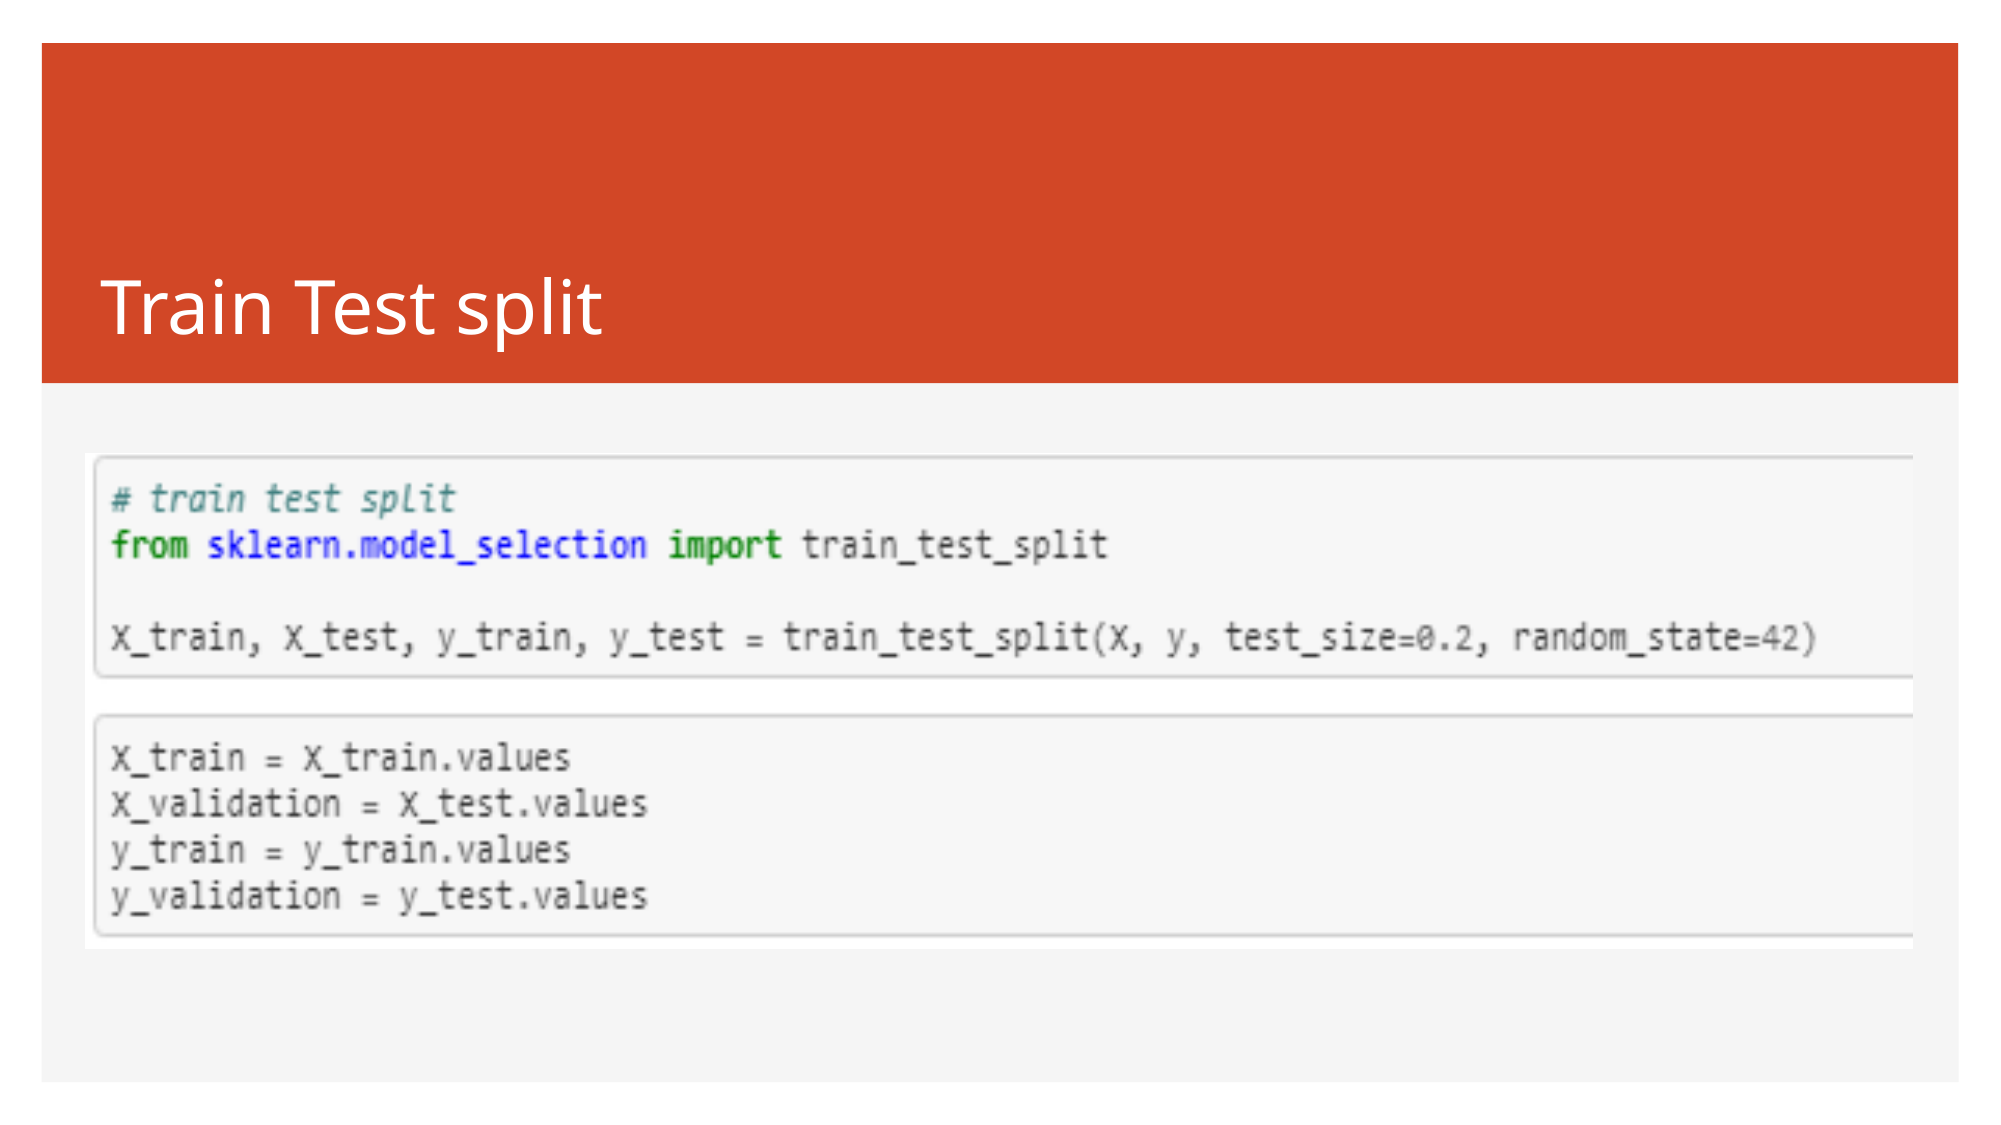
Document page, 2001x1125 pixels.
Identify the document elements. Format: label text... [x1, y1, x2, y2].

picture [85, 453, 1913, 949]
title Train Test split [85, 251, 1214, 357]
